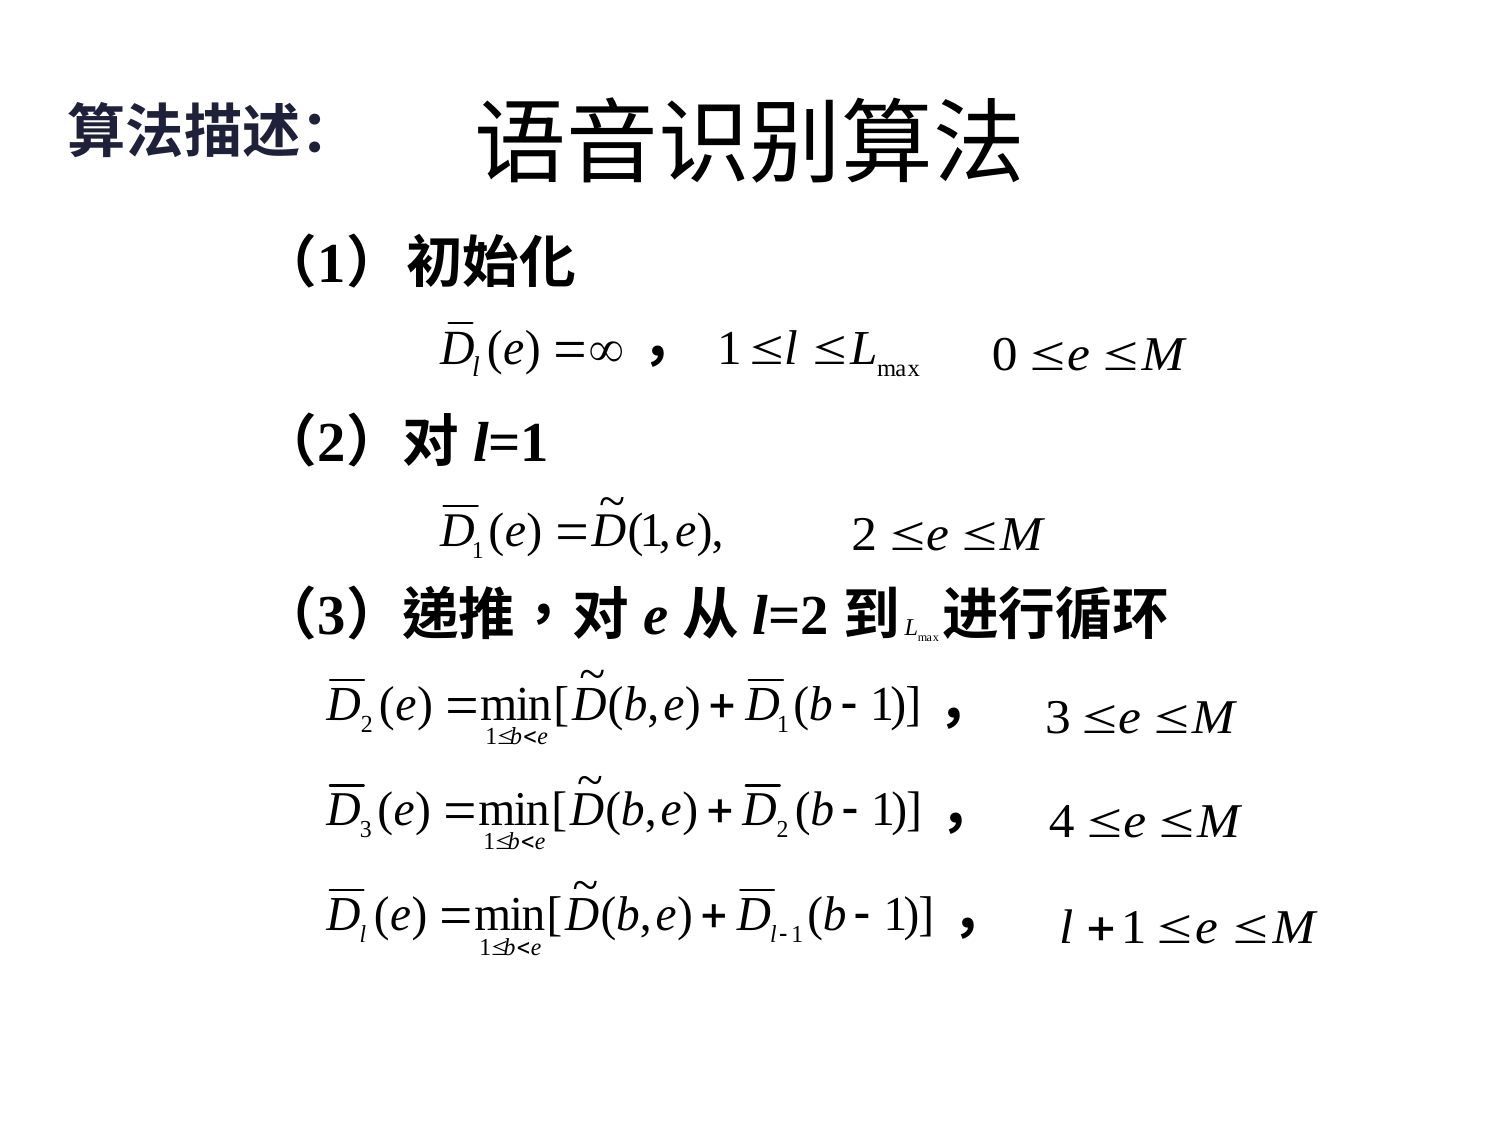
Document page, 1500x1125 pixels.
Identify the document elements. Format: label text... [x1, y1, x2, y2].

title 语音识别算法 [75, 45, 1425, 233]
picture [147, 213, 1426, 1081]
text_box 算法描述： [53, 86, 469, 172]
